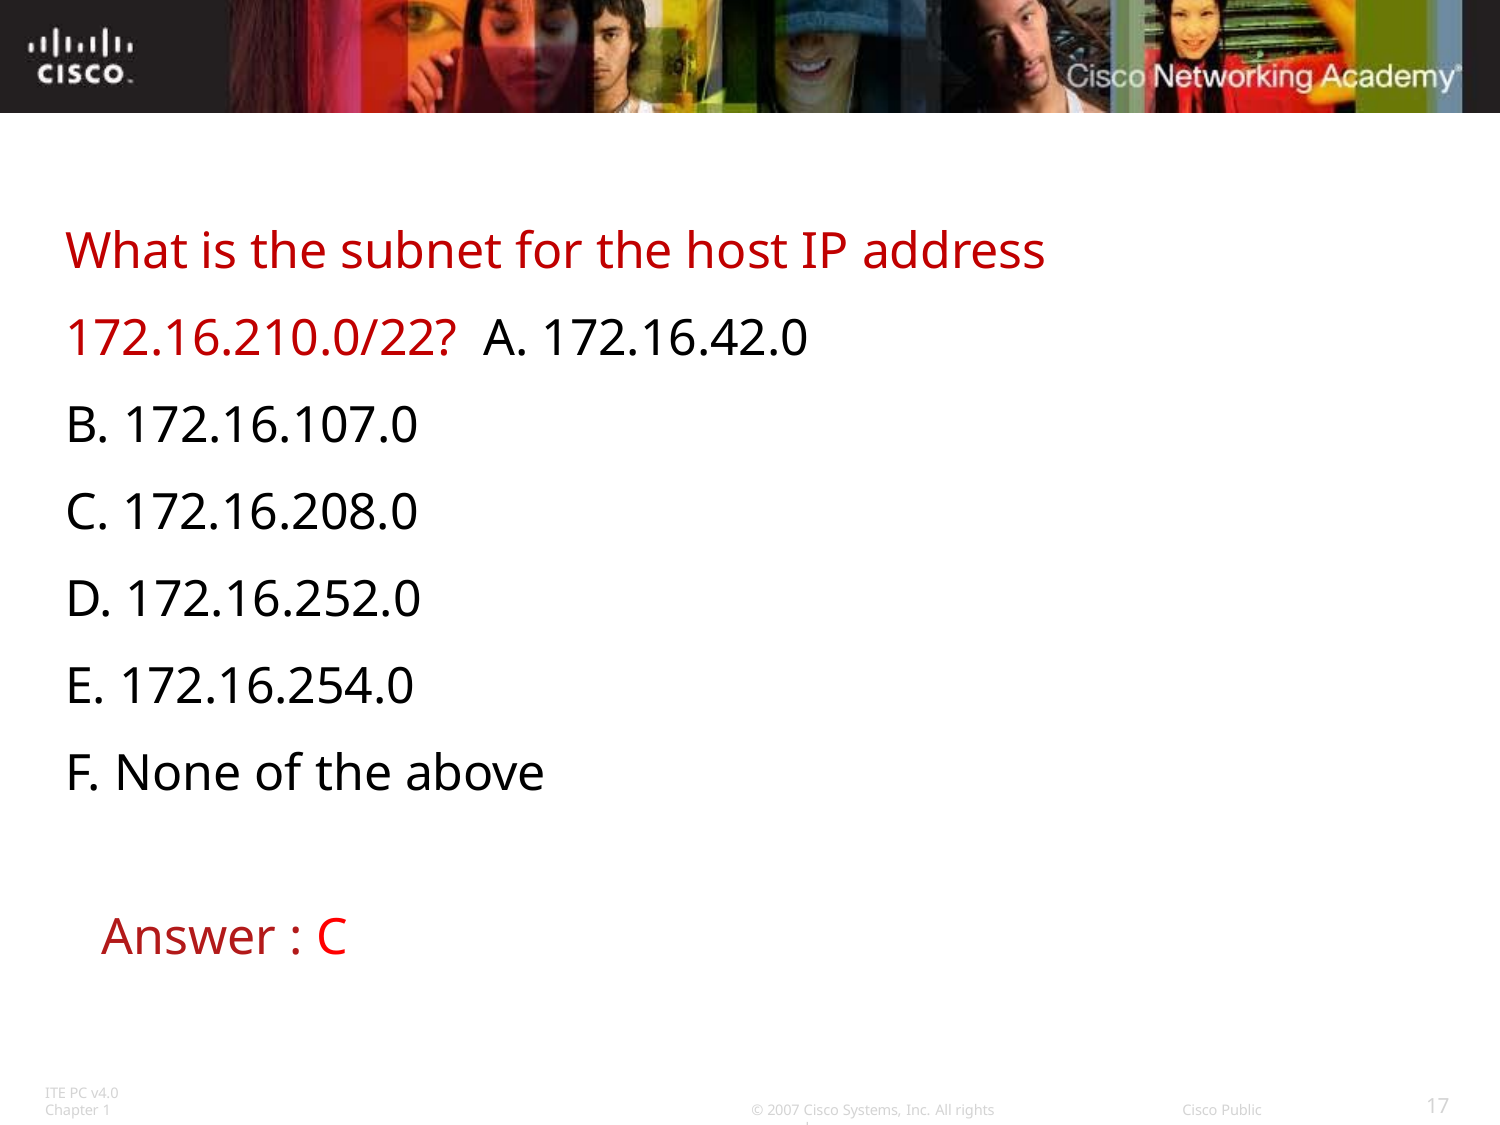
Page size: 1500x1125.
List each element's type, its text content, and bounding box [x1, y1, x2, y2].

text_box ITE PC v4.0 Chapter 1 [43, 1082, 126, 1119]
slide_number Cisco Public [1180, 1100, 1264, 1125]
picture [0, 0, 1500, 113]
footer © 2007 Cisco Systems, Inc. All rights reserved. [749, 1100, 1058, 1125]
text_box What is the subnet for the host IP address 172.16.210.0/22? A. 172.16.42.0 B. 172.16.107.0 C. 172.16.208.0 D. 172.16.252.0 E. 172.16.254.0 F. None of the above Answer : C [62, 189, 1401, 965]
slide_number 17 [1419, 1093, 1456, 1125]
